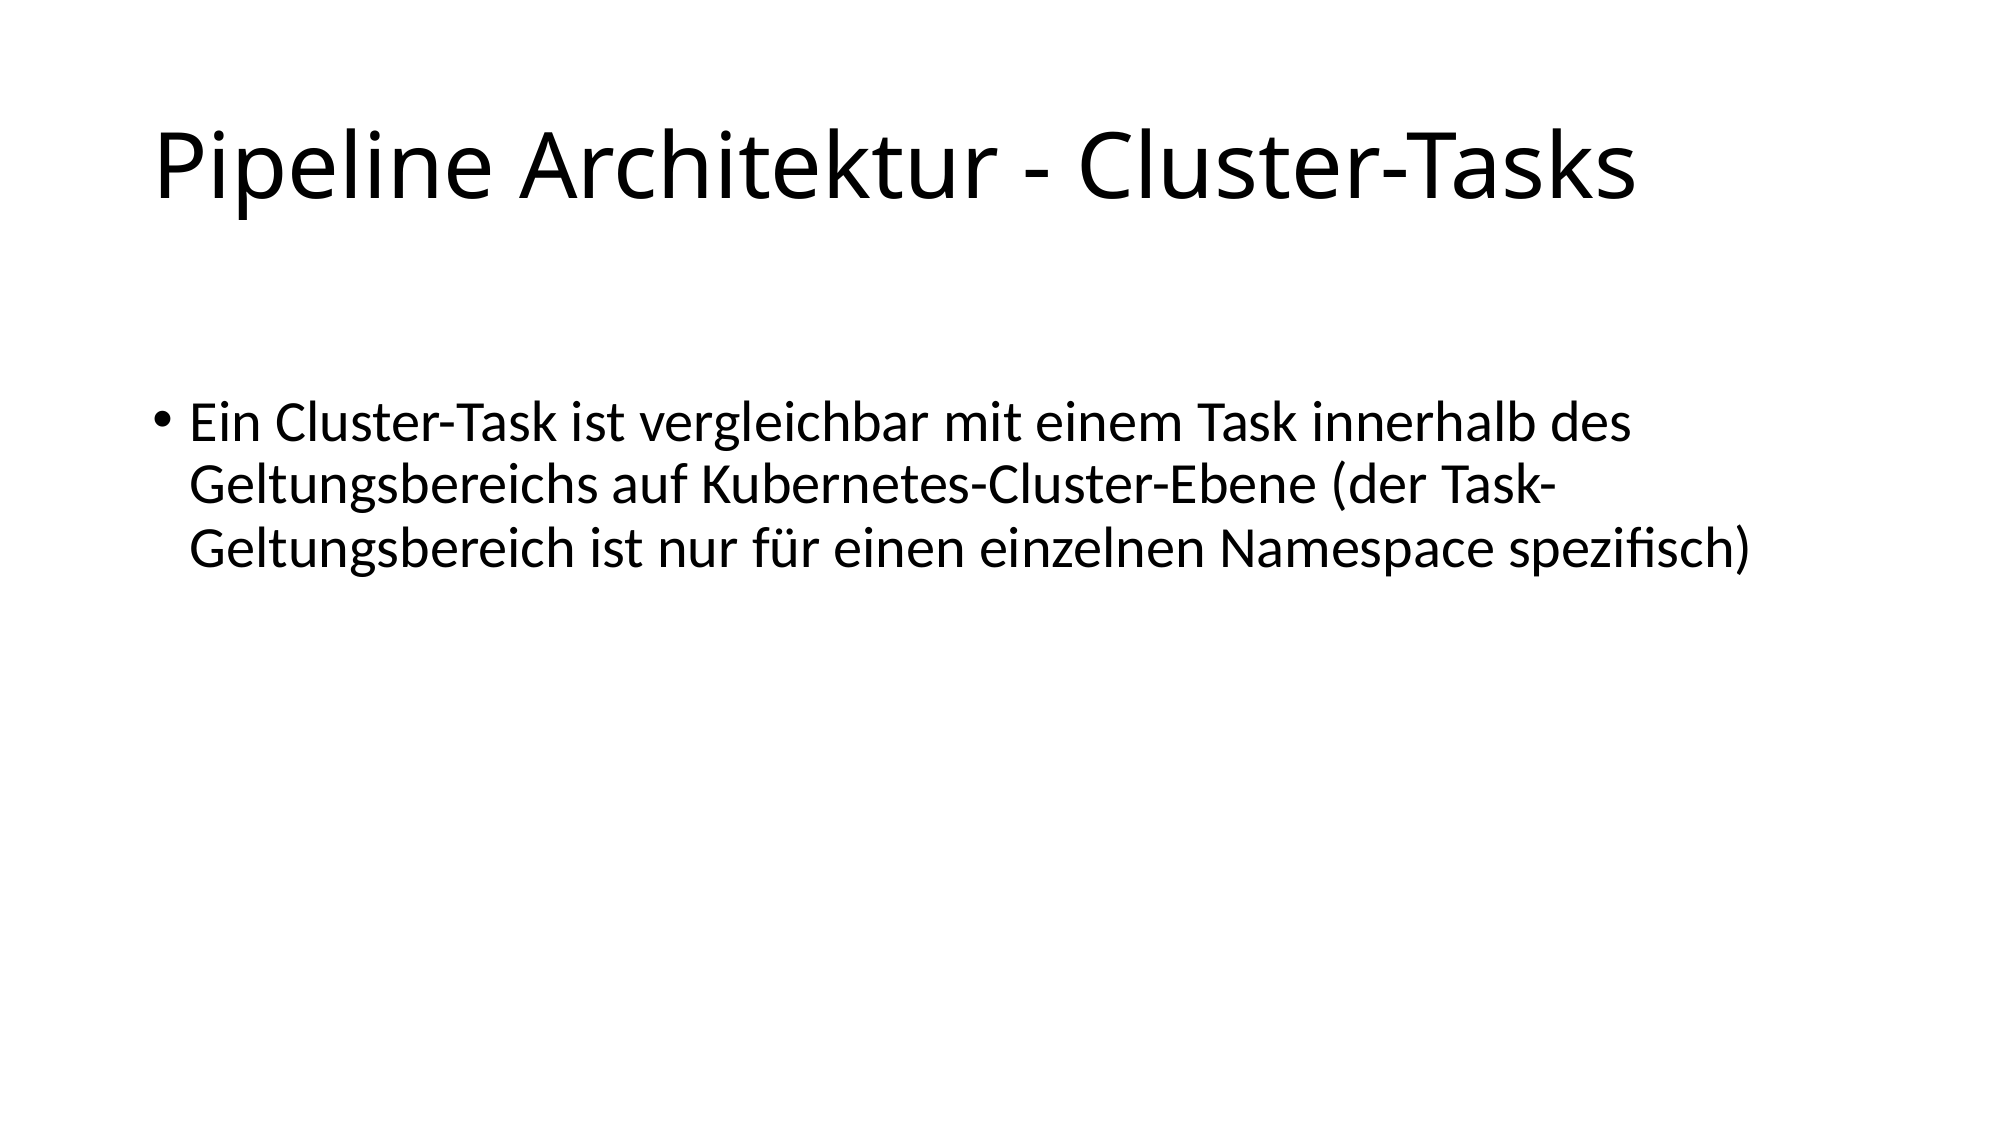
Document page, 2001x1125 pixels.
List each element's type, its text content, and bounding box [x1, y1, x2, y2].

list Ein Cluster-Task ist vergleichbar mit einem Task innerhalb des Geltungsbereichs auf Kubernetes-Cluster-Ebene (der Task-Geltungsbereich ist nur für einen einzelnen Namespace spezifisch) [137, 299, 1863, 1014]
title Pipeline Architektur - Cluster-Tasks [137, 59, 1863, 278]
